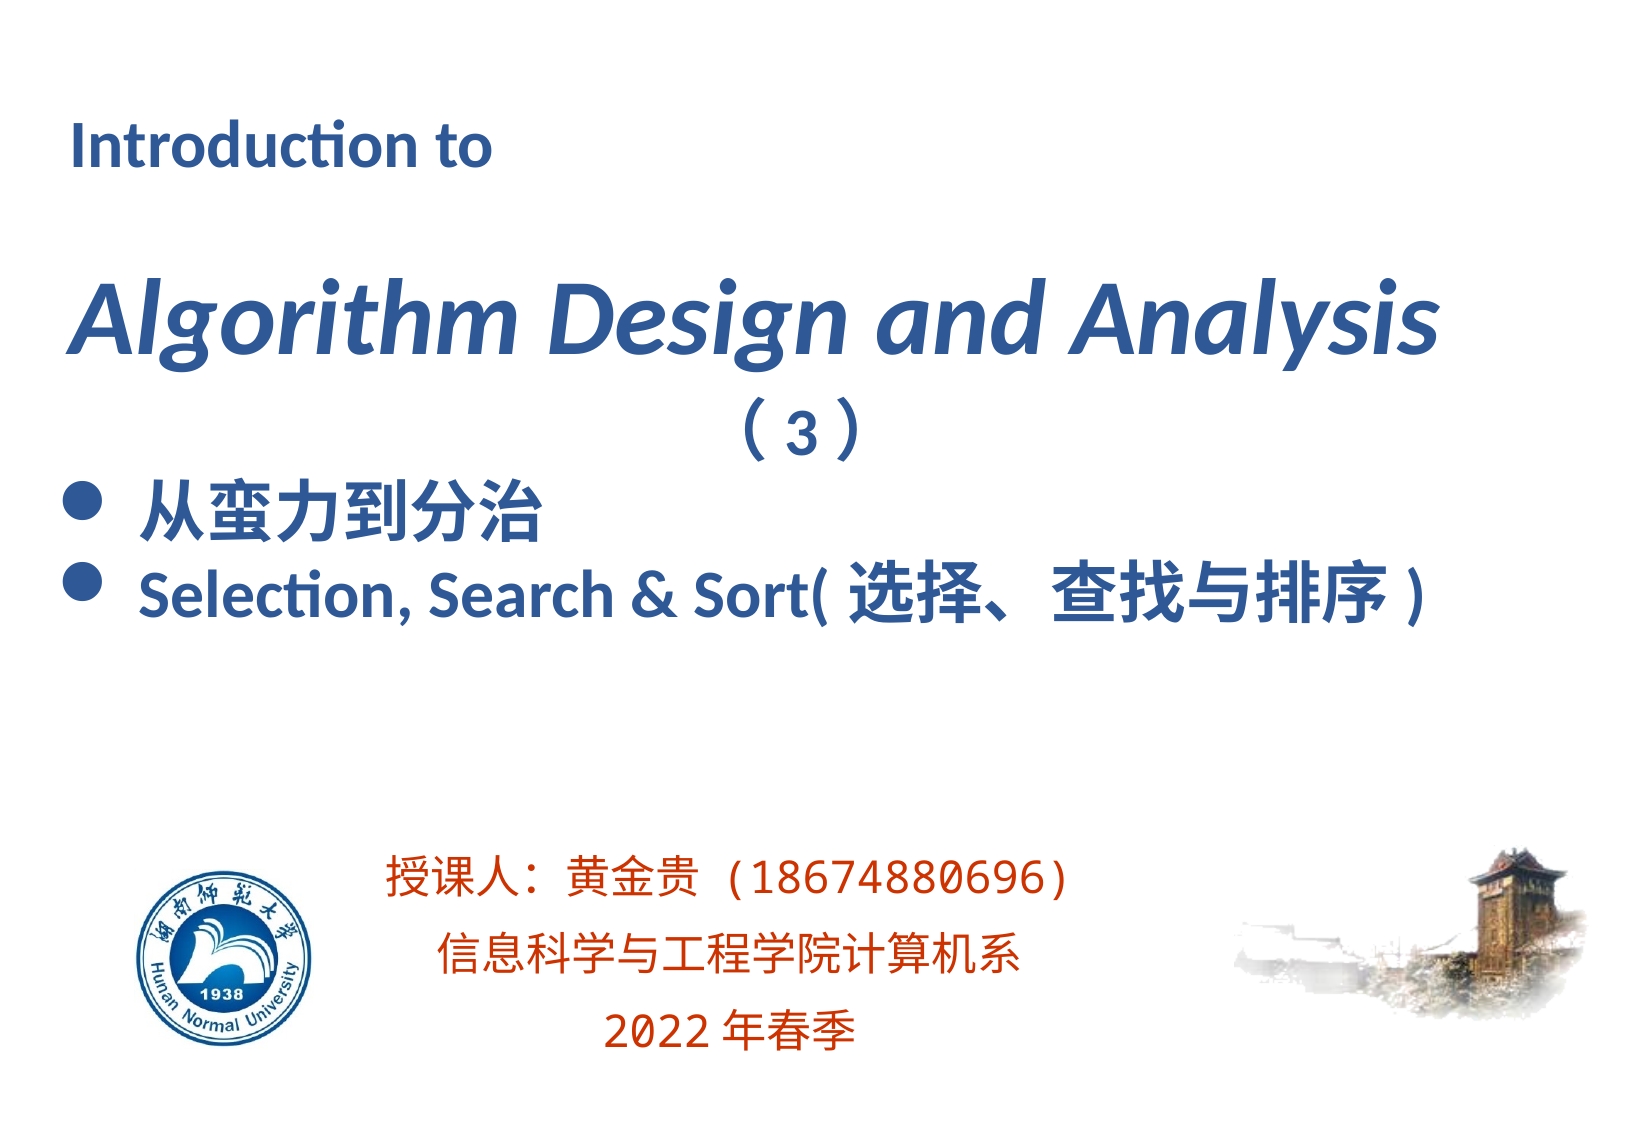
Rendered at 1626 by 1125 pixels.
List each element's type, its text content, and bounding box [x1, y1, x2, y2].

text_box （3） 从蛮力到分治 Selection, Search & Sort(选择、查找与排序) [41, 383, 1577, 640]
title Introduction to Algorithm Design and Analysis [54, 88, 1591, 384]
picture [1299, 845, 1589, 1026]
text_box 授课人：黄金贵 (18674880696) 信息科学与工程学院计算机系 2022年春季 [159, 841, 1299, 1064]
picture [133, 869, 314, 1049]
